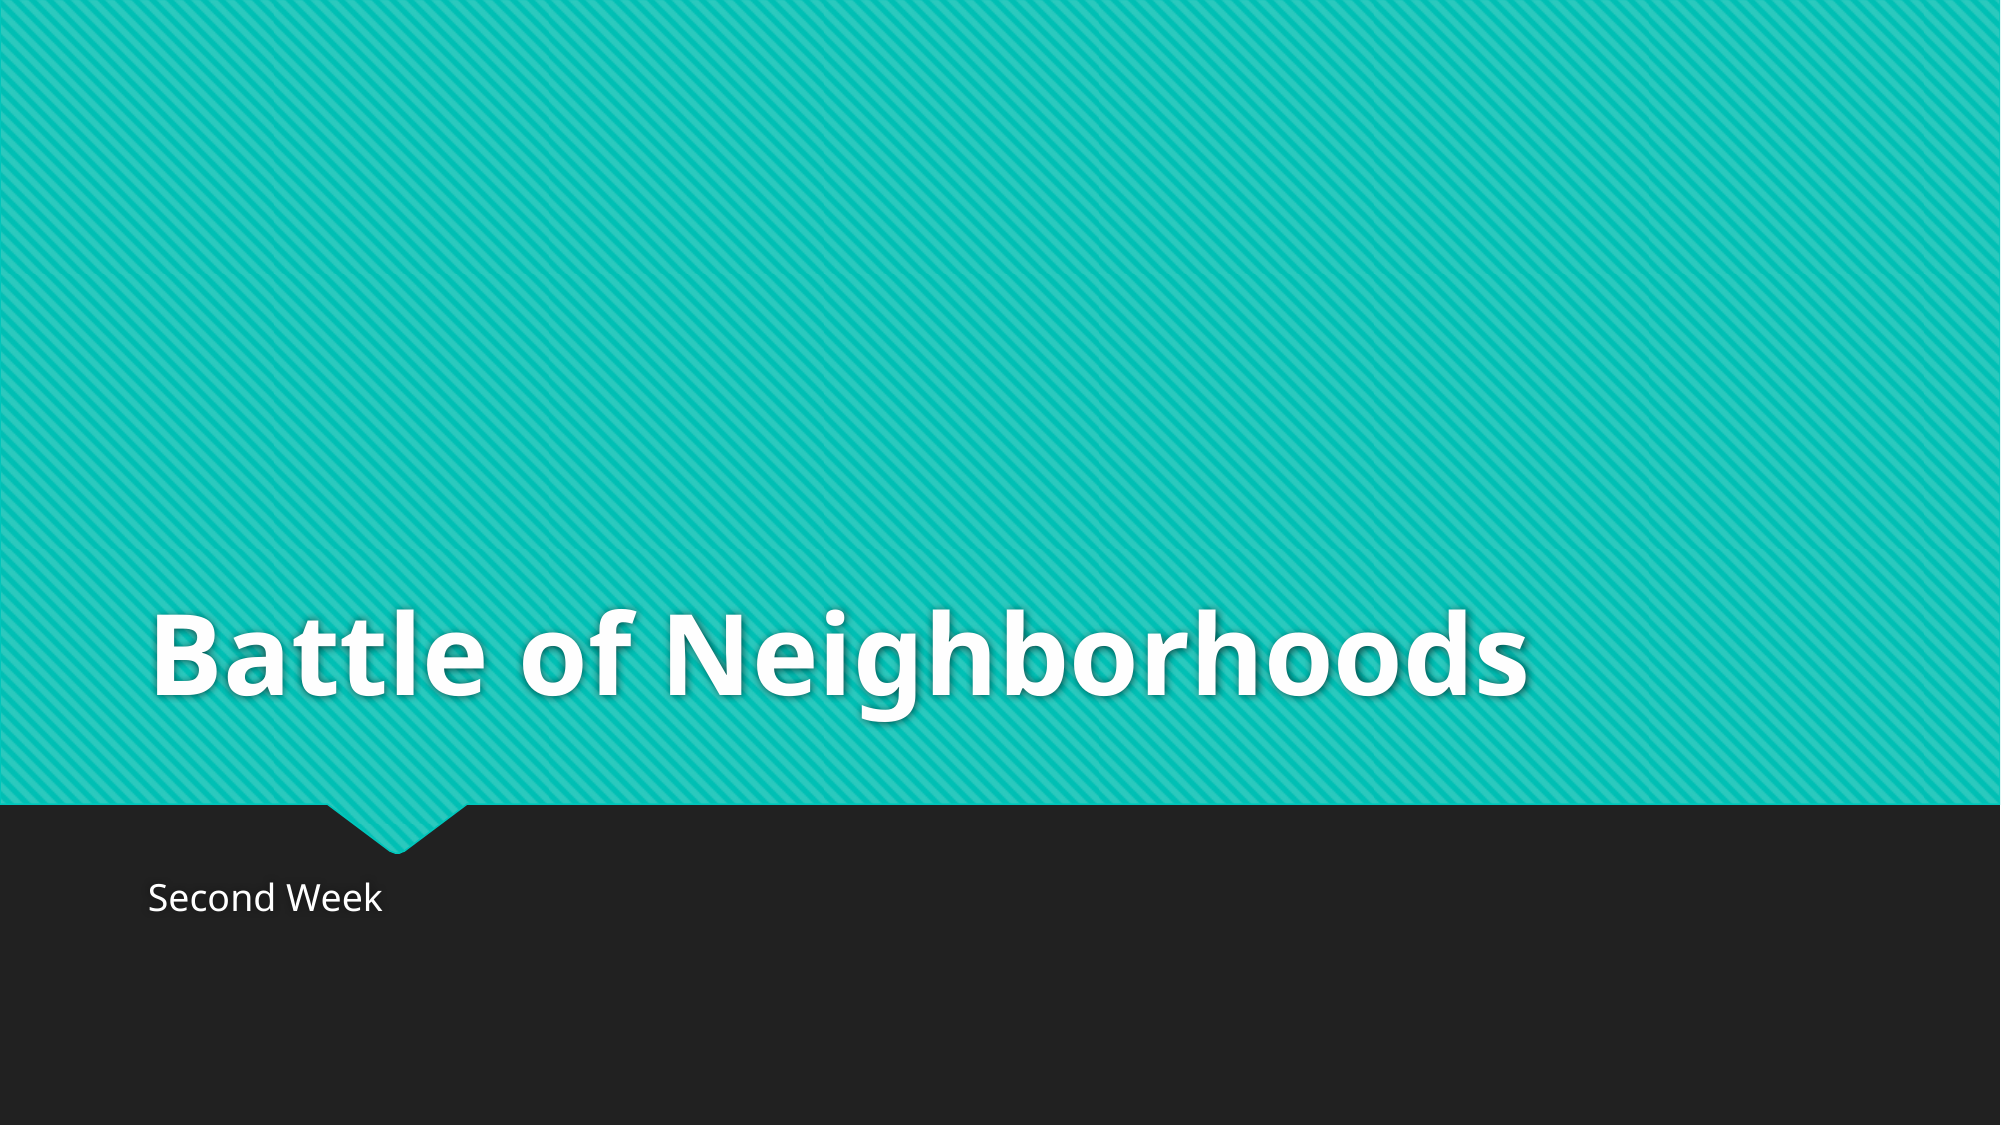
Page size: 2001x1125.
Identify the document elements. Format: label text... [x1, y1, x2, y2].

subtitle Second Week [132, 866, 1868, 938]
title Battle of Neighborhoods [132, 237, 1868, 726]
